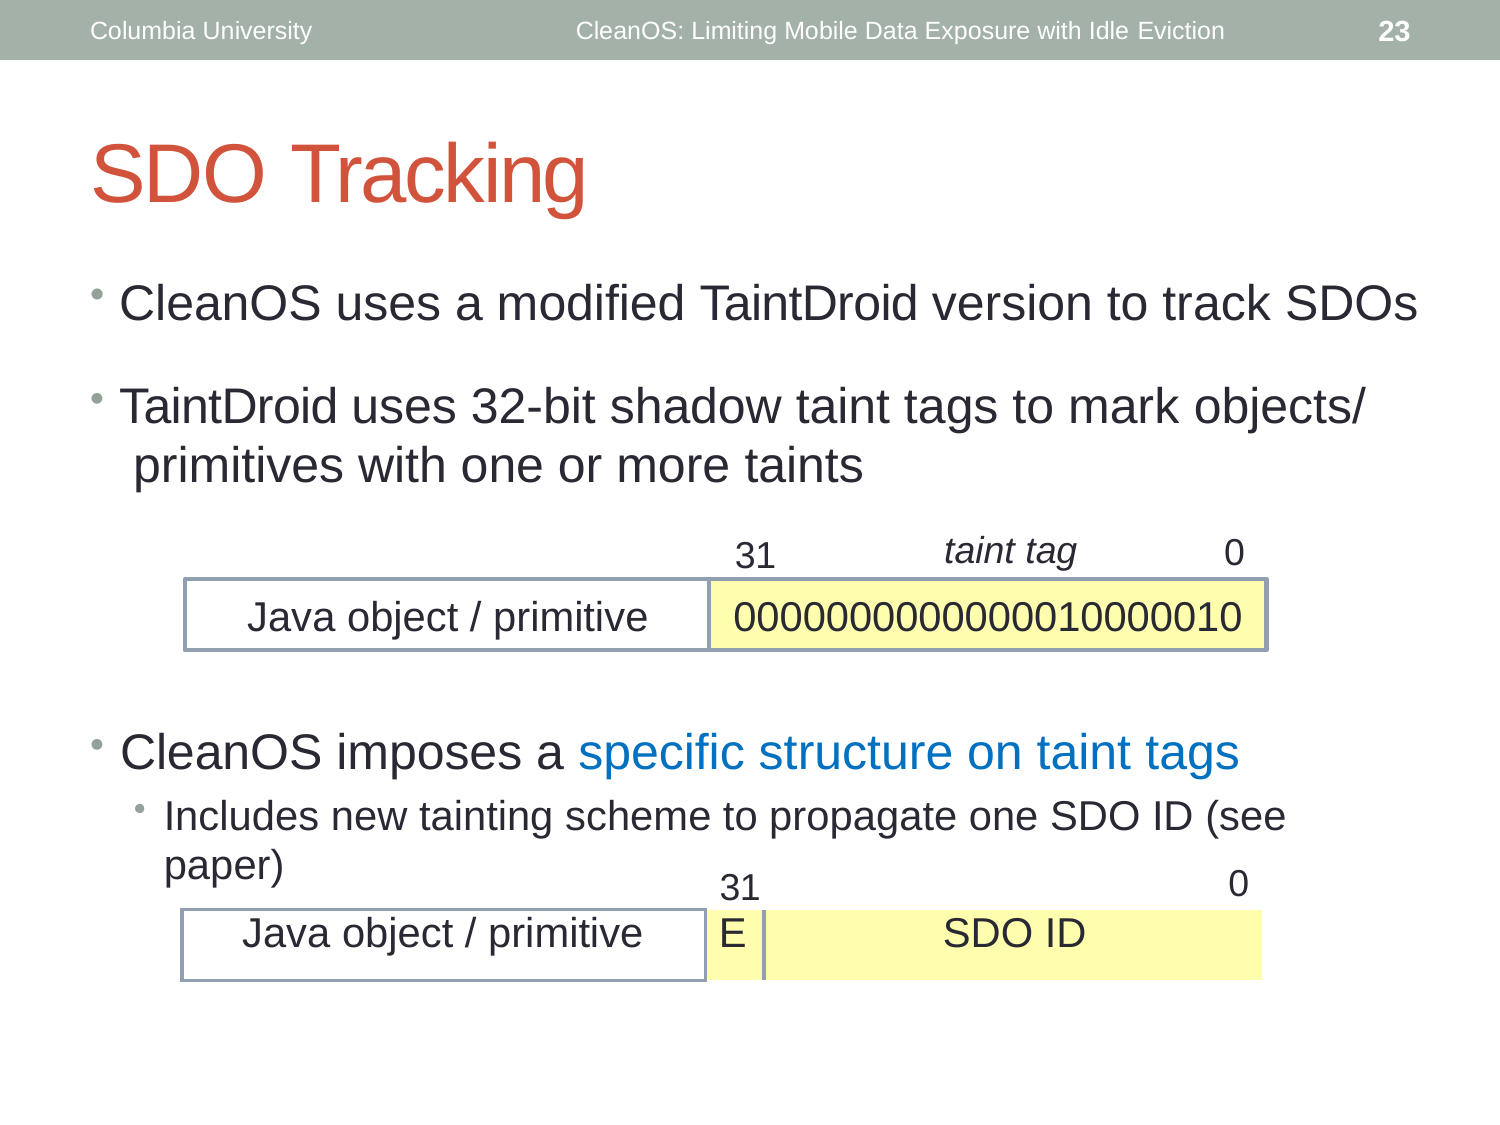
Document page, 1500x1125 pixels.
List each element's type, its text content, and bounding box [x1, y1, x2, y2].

text_box 31 [717, 863, 764, 909]
text_box [184, 579, 710, 651]
text_box Java object / primitive [244, 589, 650, 640]
text_box 0000000000000010000010 [731, 589, 1246, 640]
text_box 23 [1376, 12, 1413, 48]
text_box 31 [732, 530, 779, 576]
text_box taint tag [942, 526, 1080, 572]
text_box [710, 579, 1267, 651]
text_box CleanOS: Limiting Mobile Data Exposure with Idle Eviction [573, 15, 1226, 46]
table_header E [707, 910, 762, 980]
table_header Java object / primitive [184, 911, 704, 979]
text_box Columbia University [87, 15, 315, 46]
text_box SDO Tracking CleanOS uses a modified TaintDroid version to track SDOs TaintDroid uses 32-bit shadow taint tags to mark objects/ primitives with one or more taints [87, 118, 1428, 492]
text_box CleanOS imposes a specific structure on taint tags Includes new tainting scheme to propagate one SDO ID (see paper) [87, 719, 1419, 889]
text_box 0 [1222, 528, 1248, 574]
text_box 0 [1226, 858, 1252, 904]
table_header SDO ID [766, 910, 1262, 980]
